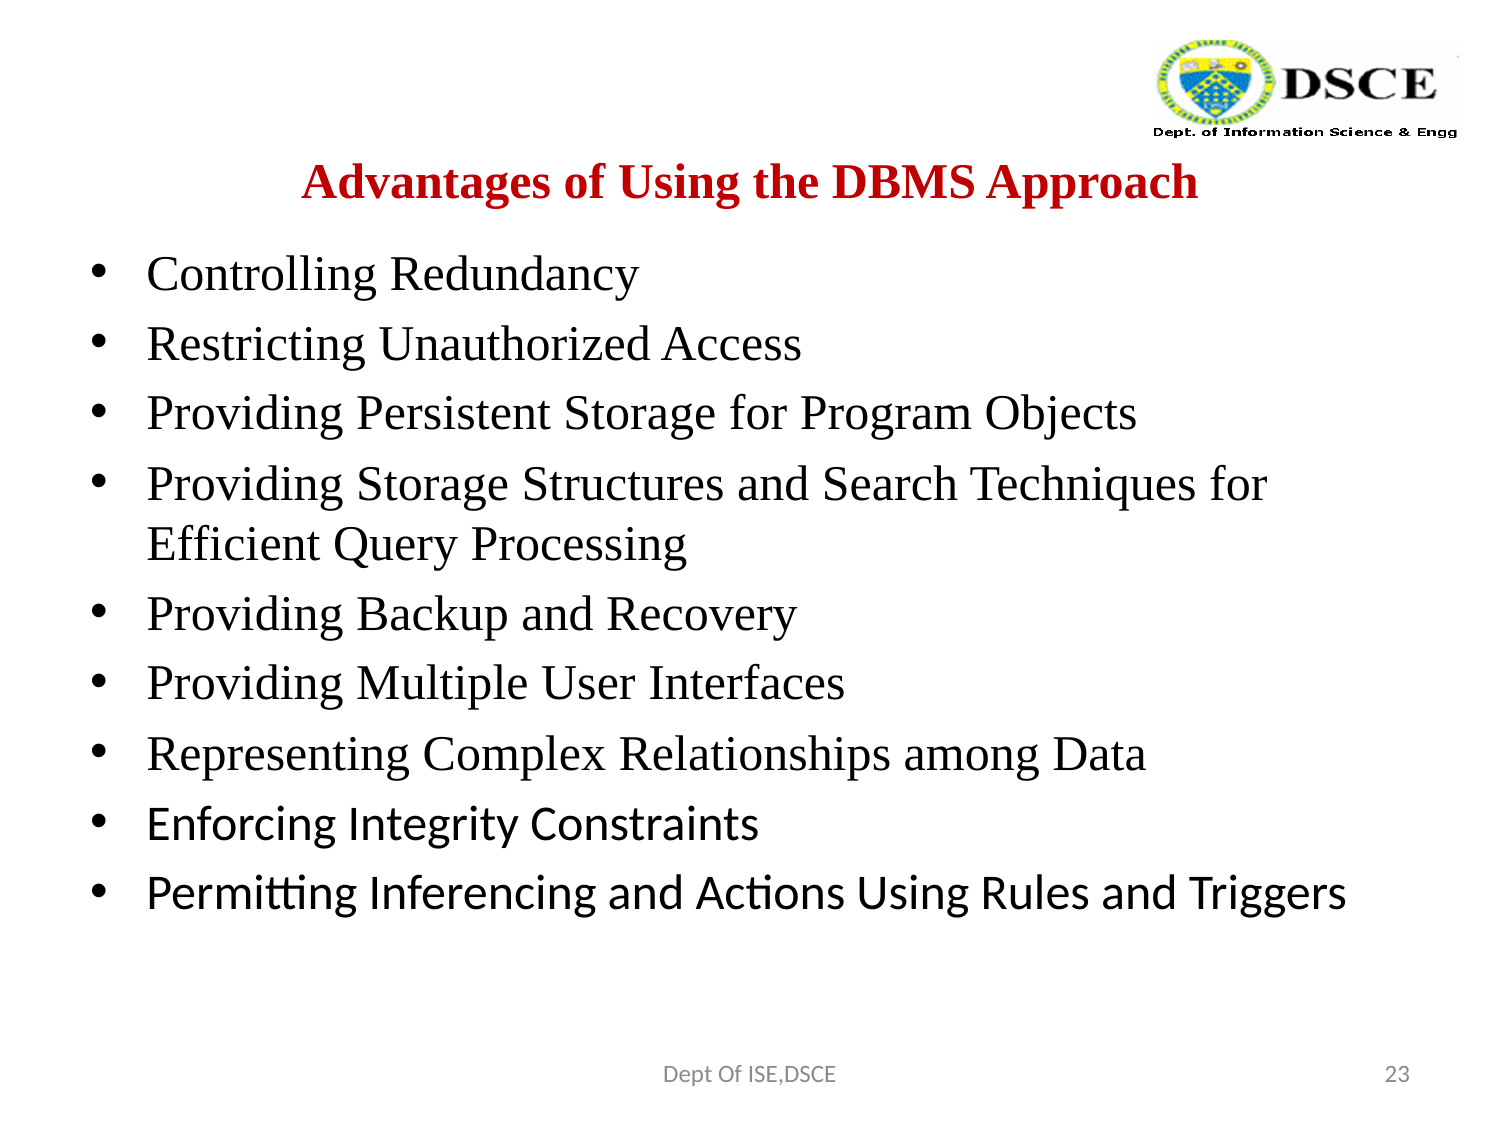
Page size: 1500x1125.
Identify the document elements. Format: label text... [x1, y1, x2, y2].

slide_number 23 [1074, 1042, 1425, 1103]
title Advantages of Using the DBMS Approach [75, 125, 1425, 232]
picture [1149, 37, 1463, 142]
list Controlling Redundancy Restricting Unauthorized Access Providing Persistent Storage for Program Objects Providing Storage Structures and Search Techniques for Efficient Query Processing Providing Backup and Recovery Providing Multiple User Interfaces Representing Complex Relationships among Data Enforcing Integrity Constraints Permitting Inferencing and Actions Using Rules and Triggers [75, 232, 1425, 1005]
footer Dept Of ISE,DSCE [512, 1042, 988, 1103]
